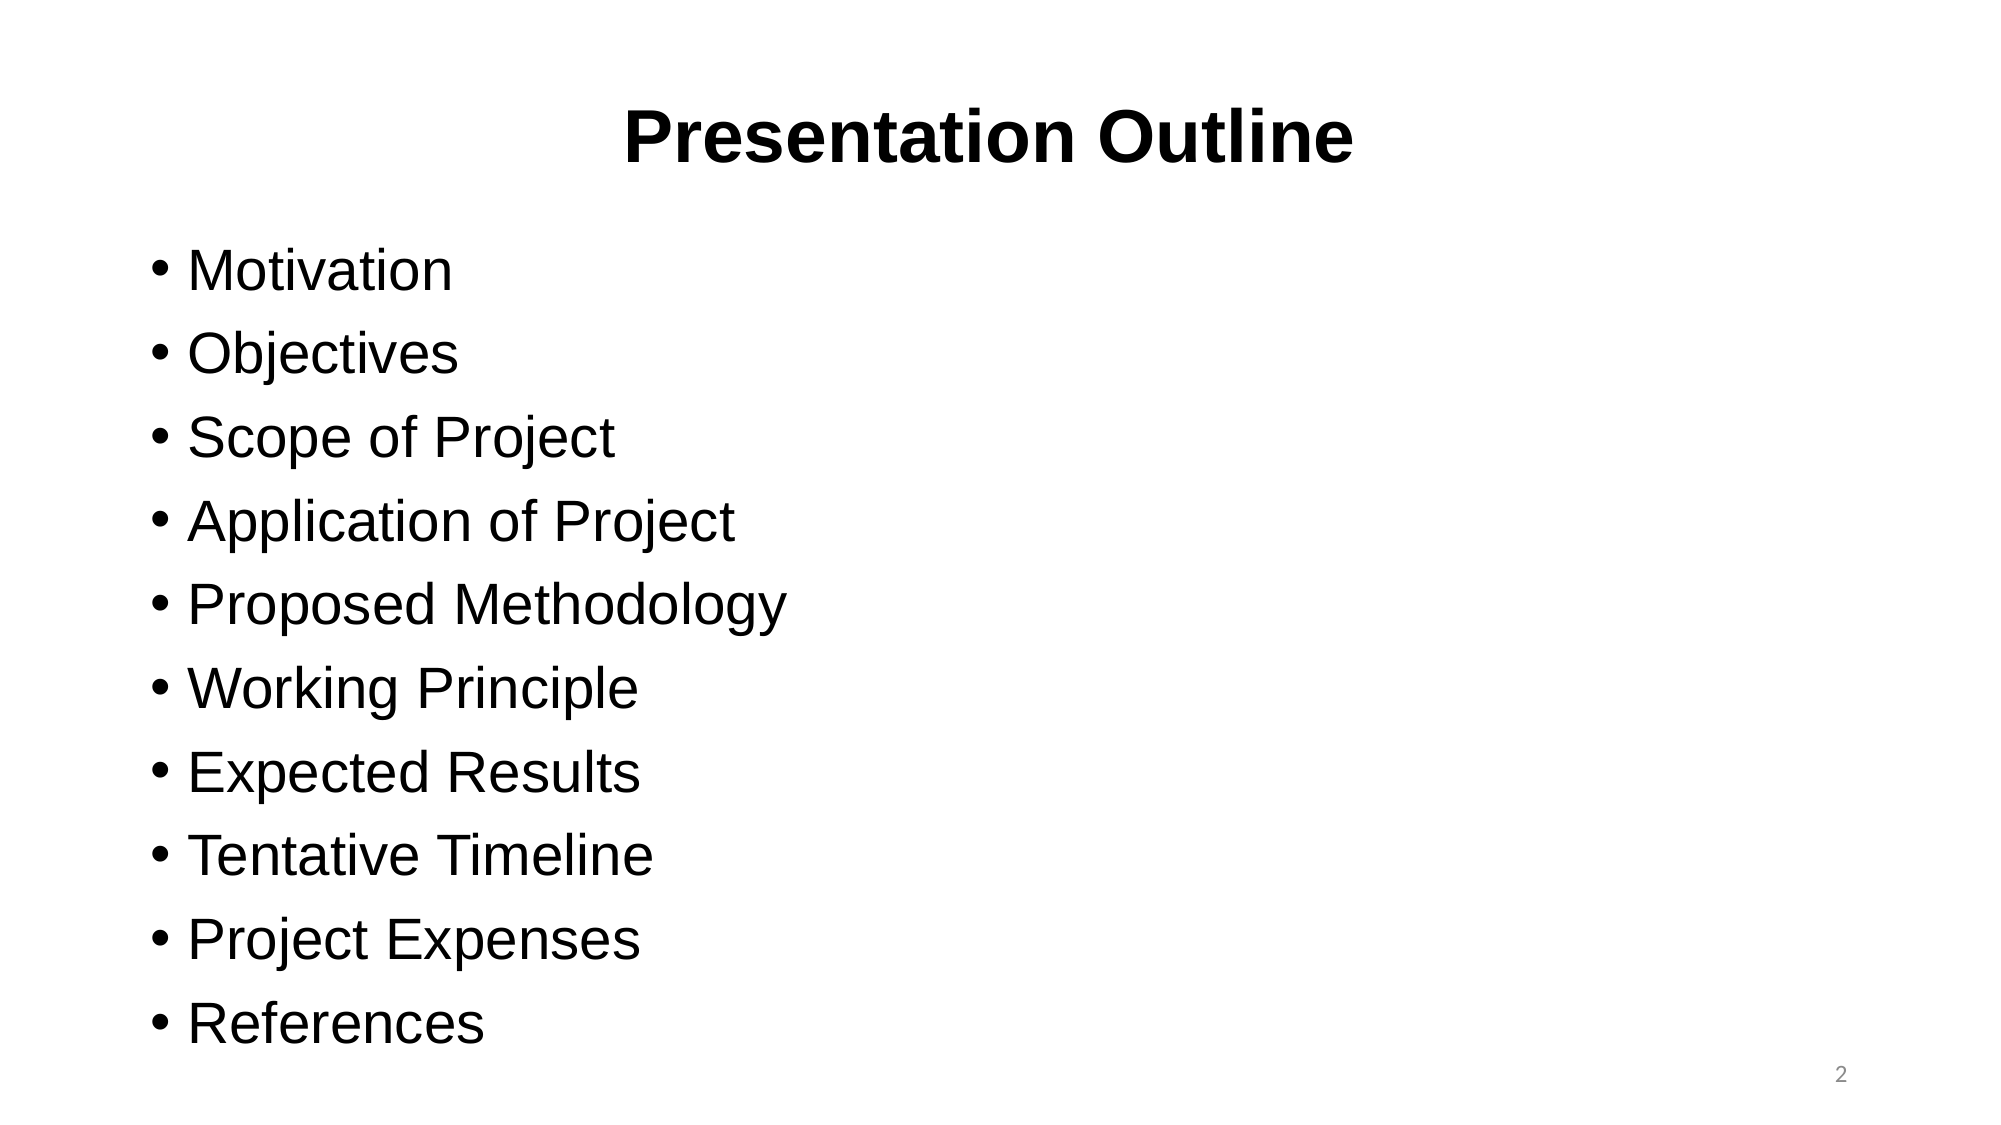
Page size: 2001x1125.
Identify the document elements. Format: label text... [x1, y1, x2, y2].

list Motivation Objectives Scope of Project Application of Project Proposed Methodology Working Principle Expected Results Tentative Timeline Project Expenses References [0, 232, 2000, 1080]
slide_number 2 [1412, 1042, 1863, 1103]
title Presentation Outline [0, 0, 2000, 232]
